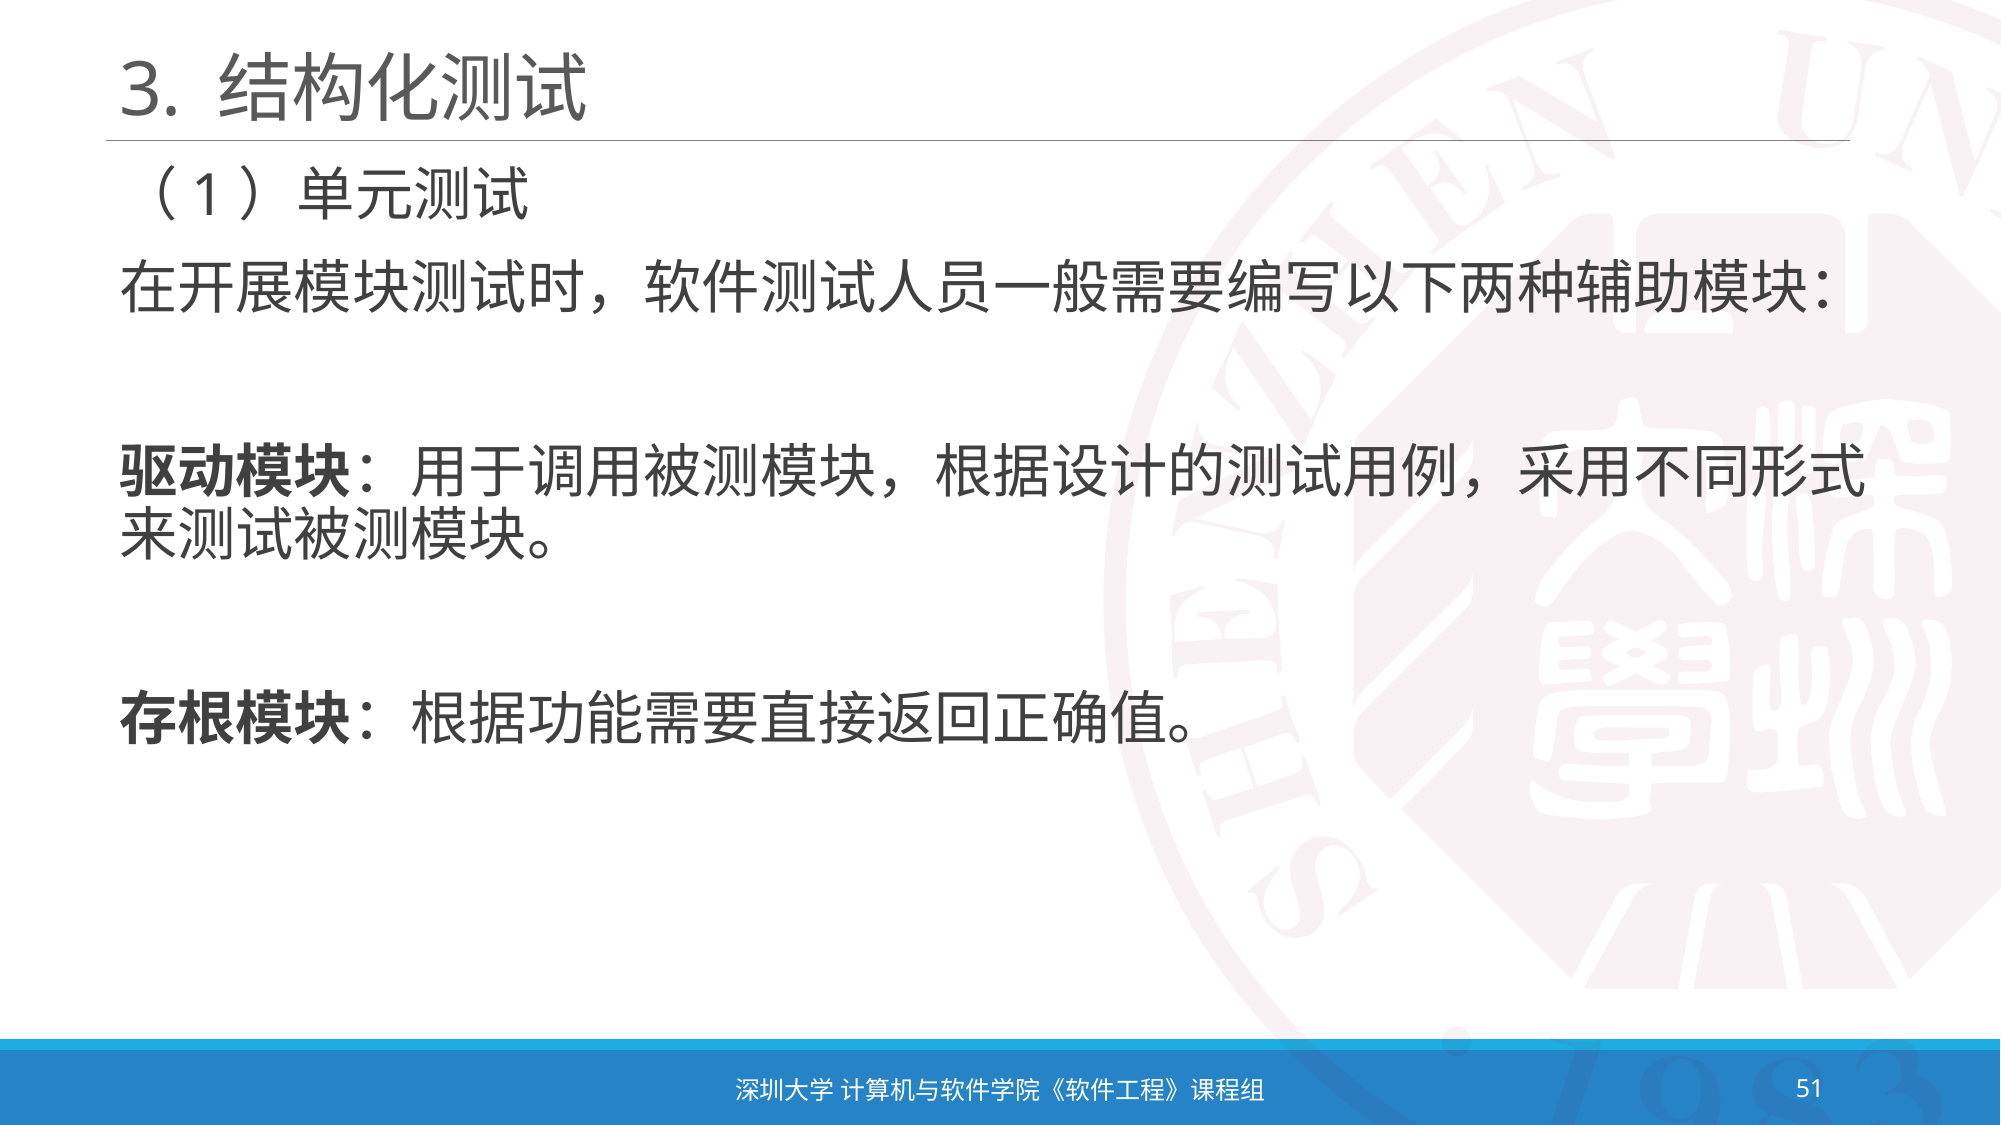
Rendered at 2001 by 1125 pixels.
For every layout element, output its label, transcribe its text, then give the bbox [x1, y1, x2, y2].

slide_number 51 [1624, 1059, 1840, 1120]
footer 深圳大学 计算机与软件学院《软件工程》课程组 [604, 1059, 1396, 1120]
title 3. 结构化测试 [104, 0, 1856, 139]
list （1）单元测试 在开展模块测试时，软件测试人员一般需要编写以下两种辅助模块： 驱动模块：用于调用被测模块，根据设计的测试用例，采用不同形式来测试被测模块。 存根模块：根据功能需要直接返回正确值。 [104, 158, 1878, 1008]
